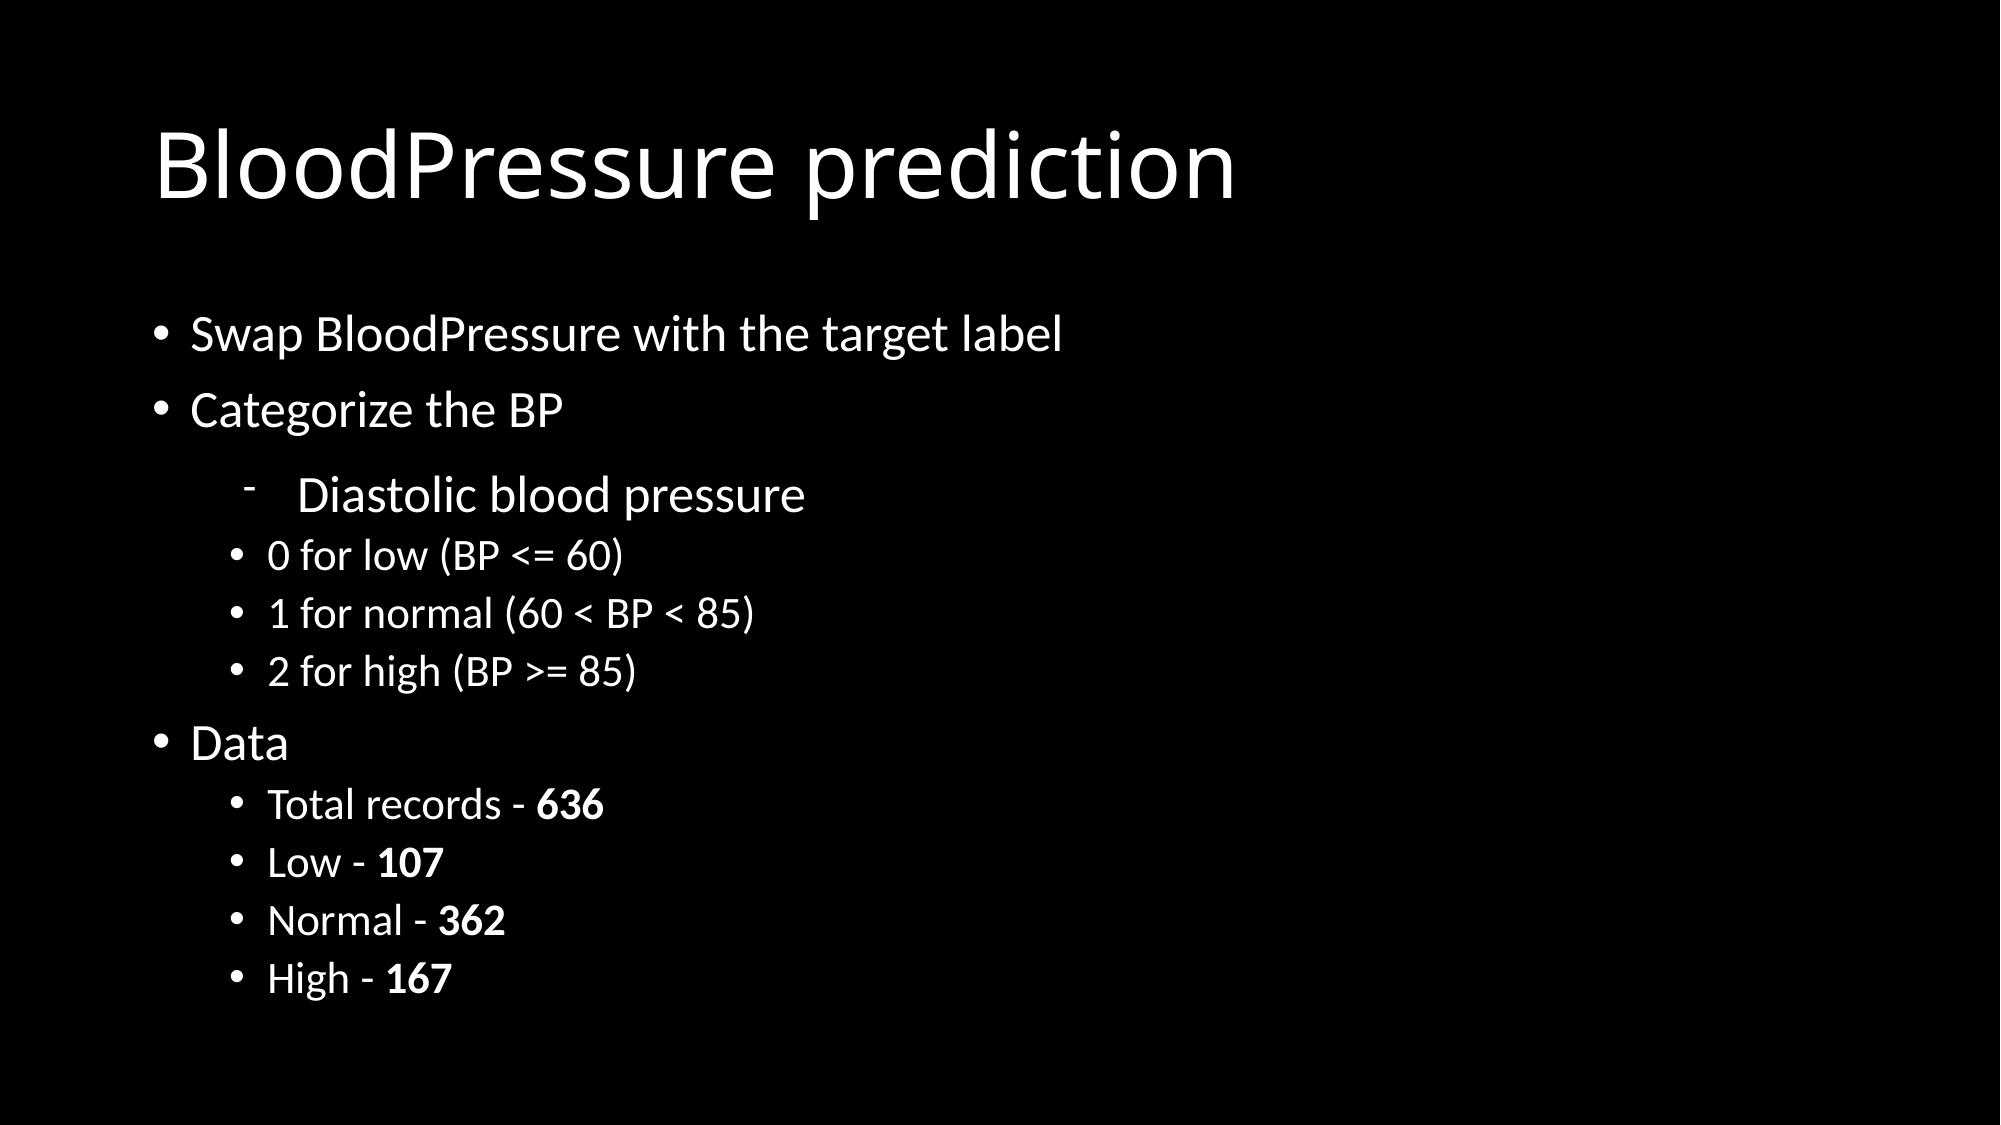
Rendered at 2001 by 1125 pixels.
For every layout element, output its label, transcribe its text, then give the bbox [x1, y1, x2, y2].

text_box Swap BloodPressure with the target label Categorize the BP Diastolic blood pressure 0 for low (BP <= 60) 1 for normal (60 < BP < 85) 2 for high (BP >= 85) Data Total records - 636 Low - 107 Normal - 362 High - 167 [137, 299, 1863, 1013]
text_box BloodPressure prediction [137, 59, 1863, 277]
